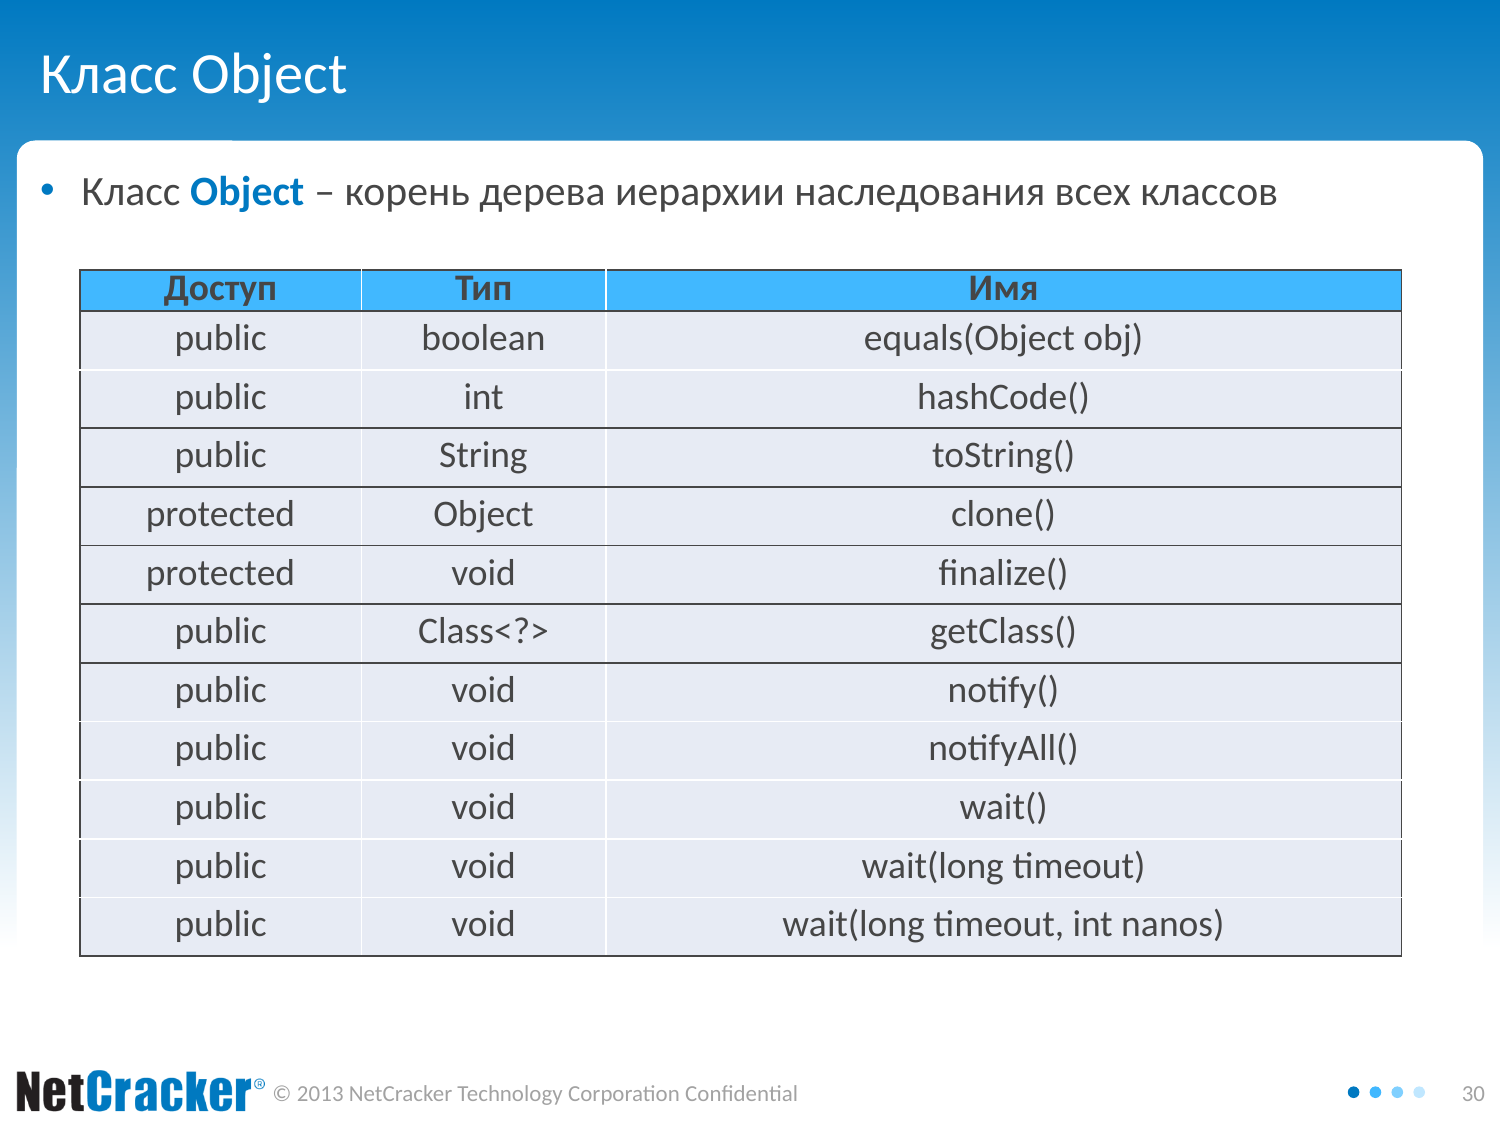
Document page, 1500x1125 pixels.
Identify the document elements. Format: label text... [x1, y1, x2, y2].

table_cell int [362, 371, 605, 427]
table_cell protected [81, 488, 361, 545]
table_cell notifyAll() [607, 722, 1401, 779]
table_cell void [362, 898, 605, 955]
table_cell notify() [607, 664, 1401, 721]
table_cell getClass() [607, 605, 1401, 662]
table_cell clone() [607, 488, 1401, 545]
table_cell void [362, 722, 605, 779]
table_cell public [81, 840, 361, 897]
table_cell public [81, 722, 361, 779]
table_cell void [362, 840, 605, 897]
table_cell String [362, 429, 605, 486]
table_cell toString() [607, 429, 1401, 486]
table_cell public [81, 312, 361, 369]
table_cell void [362, 781, 605, 838]
table_cell equals(Object obj) [607, 312, 1401, 369]
table_cell wait() [607, 781, 1401, 838]
table_cell Class<?> [362, 605, 605, 662]
title Класс Object [16, 0, 1483, 141]
table_cell finalize() [607, 546, 1401, 603]
table_cell boolean [362, 312, 605, 369]
table_cell public [81, 429, 361, 486]
table_cell protected [81, 546, 361, 603]
table_cell public [81, 898, 361, 955]
table_header Имя [607, 271, 1401, 310]
list Класс Object – корень дерева иерархии наследования всех классов [16, 140, 1482, 1043]
table_cell wait(long timeout, int nanos) [607, 898, 1401, 955]
table_cell void [362, 546, 605, 603]
table_cell public [81, 371, 361, 427]
picture [5, 1062, 272, 1122]
table_cell Object [362, 488, 605, 545]
table_cell hashCode() [607, 371, 1401, 427]
table_cell public [81, 781, 361, 838]
table_cell void [362, 664, 605, 721]
table_header Тип [362, 271, 605, 310]
table_cell public [81, 664, 361, 721]
table_cell public [81, 605, 361, 662]
table_header Доступ [81, 271, 361, 310]
table_cell wait(long timeout) [607, 840, 1401, 897]
